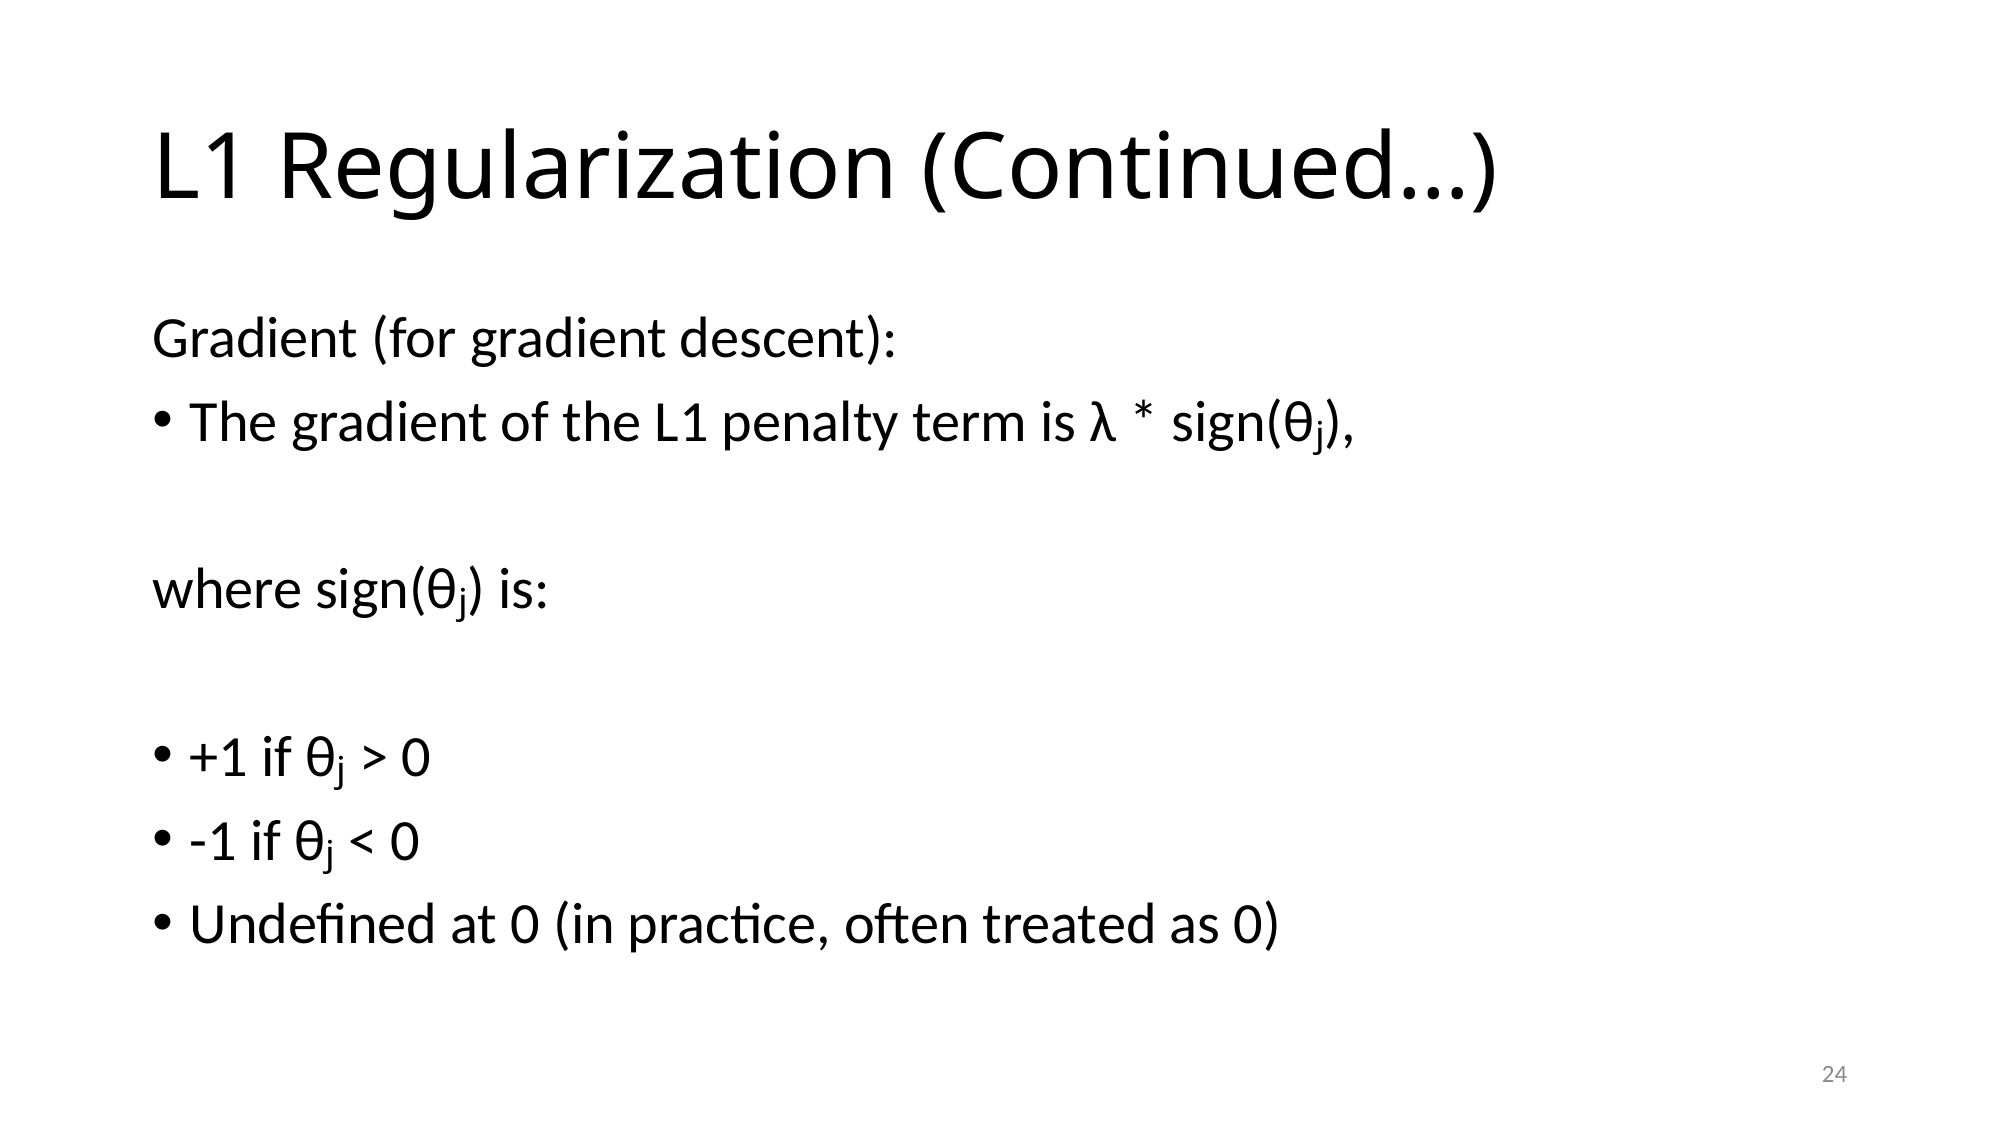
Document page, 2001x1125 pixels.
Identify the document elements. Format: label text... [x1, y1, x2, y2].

title L1 Regularization (Continued…) [137, 59, 1863, 278]
slide_number 24 [1412, 1042, 1863, 1103]
list Gradient (for gradient descent): The gradient of the L1 penalty term is λ * sign(θⱼ), where sign(θⱼ) is: +1 if θⱼ > 0 -1 if θⱼ < 0 Undefined at 0 (in practice, often treated as 0) [137, 299, 1863, 1014]
